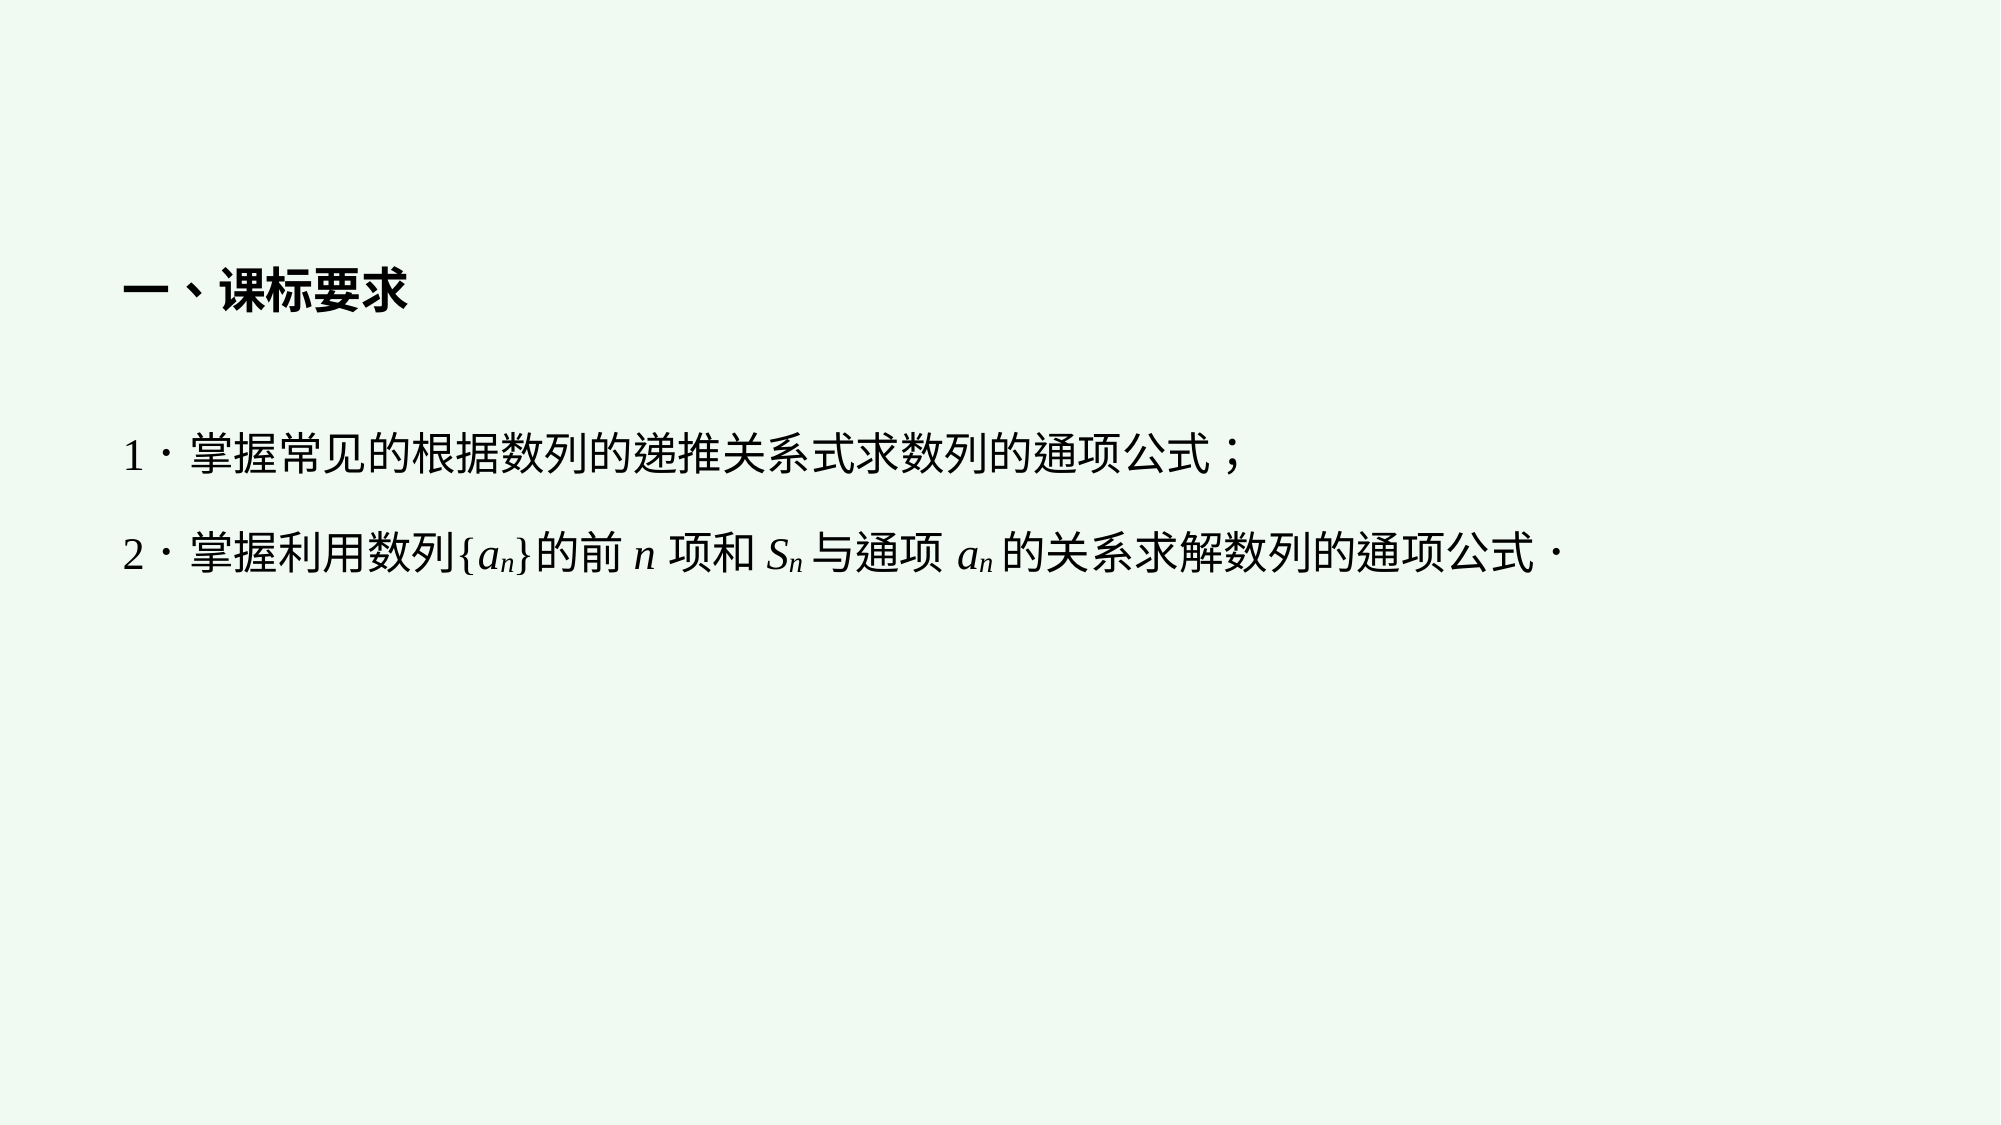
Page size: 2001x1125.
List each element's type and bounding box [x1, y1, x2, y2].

text_box [122, 255, 2000, 403]
text_box [122, 402, 1881, 673]
